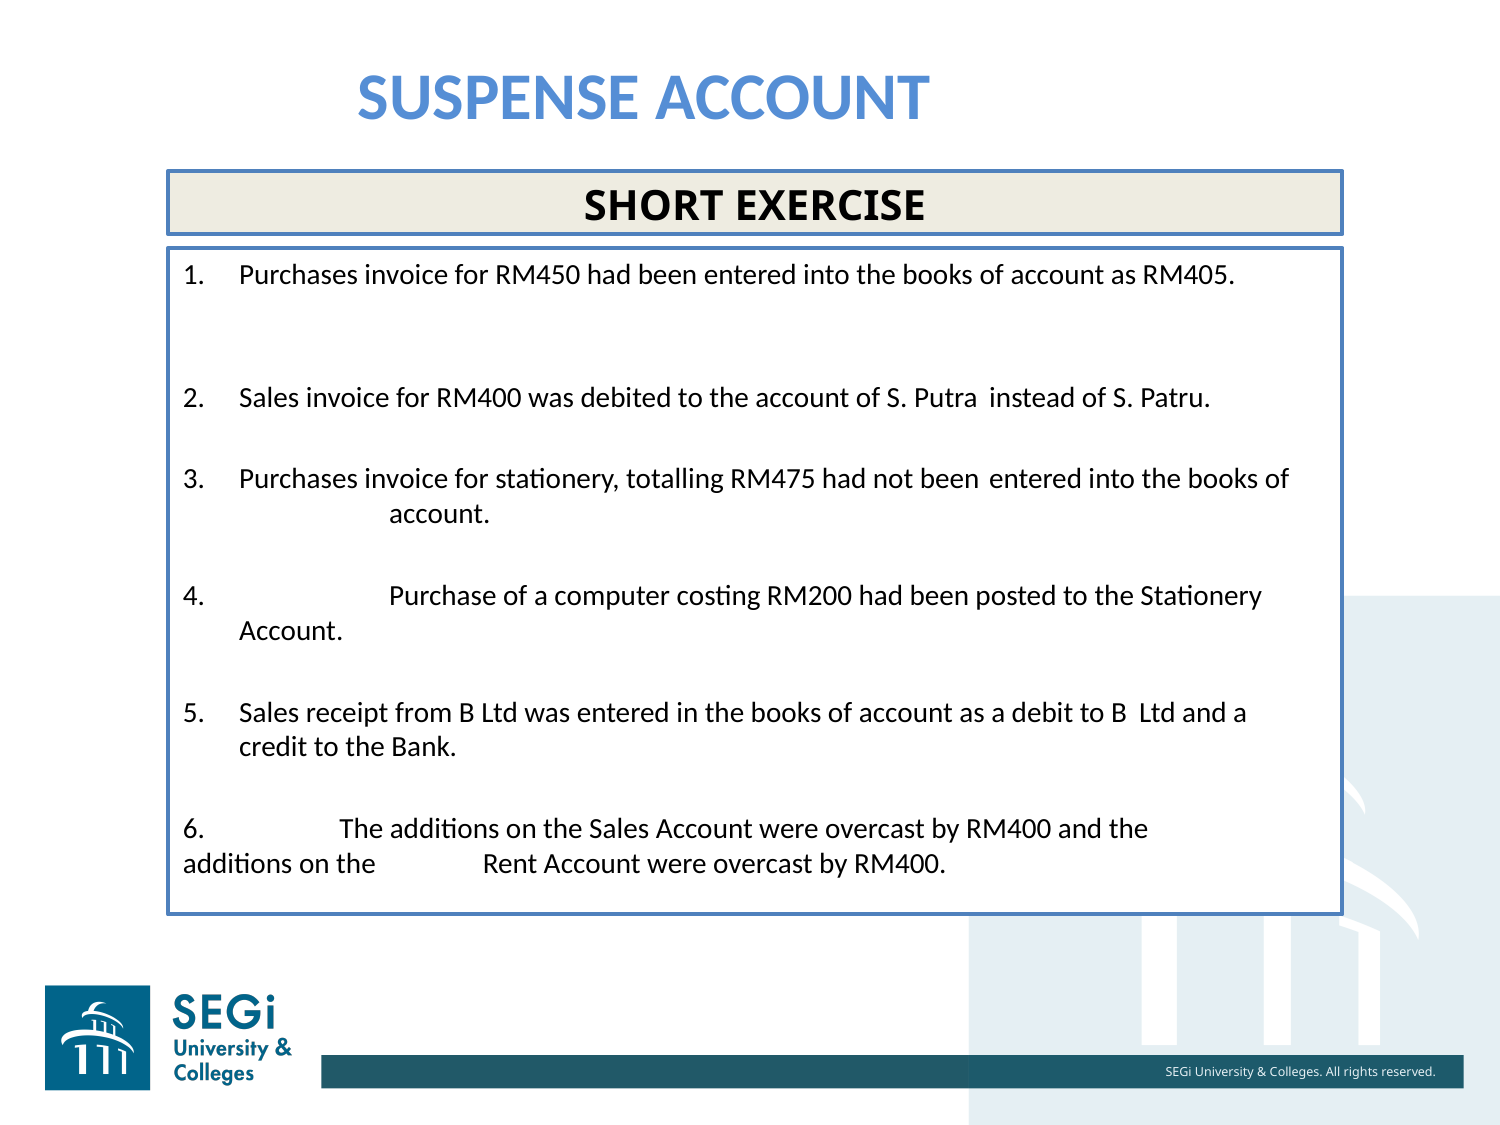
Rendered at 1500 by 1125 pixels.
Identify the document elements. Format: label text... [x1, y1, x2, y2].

list SHORT EXERCISE [166, 169, 1344, 236]
text_box [321, 1055, 897, 1089]
text_box SUSPENSE ACCOUNT [342, 45, 1352, 154]
picture [31, 967, 304, 1108]
text_box Purchases invoice for RM450 had been entered into the books of account as RM405. Sales invoice for RM400 was debited to the account of S. Putra instead of S. Patru. Purchases invoice for stationery, totalling RM475 had not been entered into the books of account. Purchase of a computer costing RM200 had been posted to the Stationery Account. Sales receipt from B Ltd was entered in the books of account as a debit to B Ltd and a credit to the Bank. 6. The additions on the Sales Account were overcast by RM400 and the additions on the Rent Account were overcast by RM400. [166, 246, 1344, 916]
picture [902, 508, 1500, 1125]
